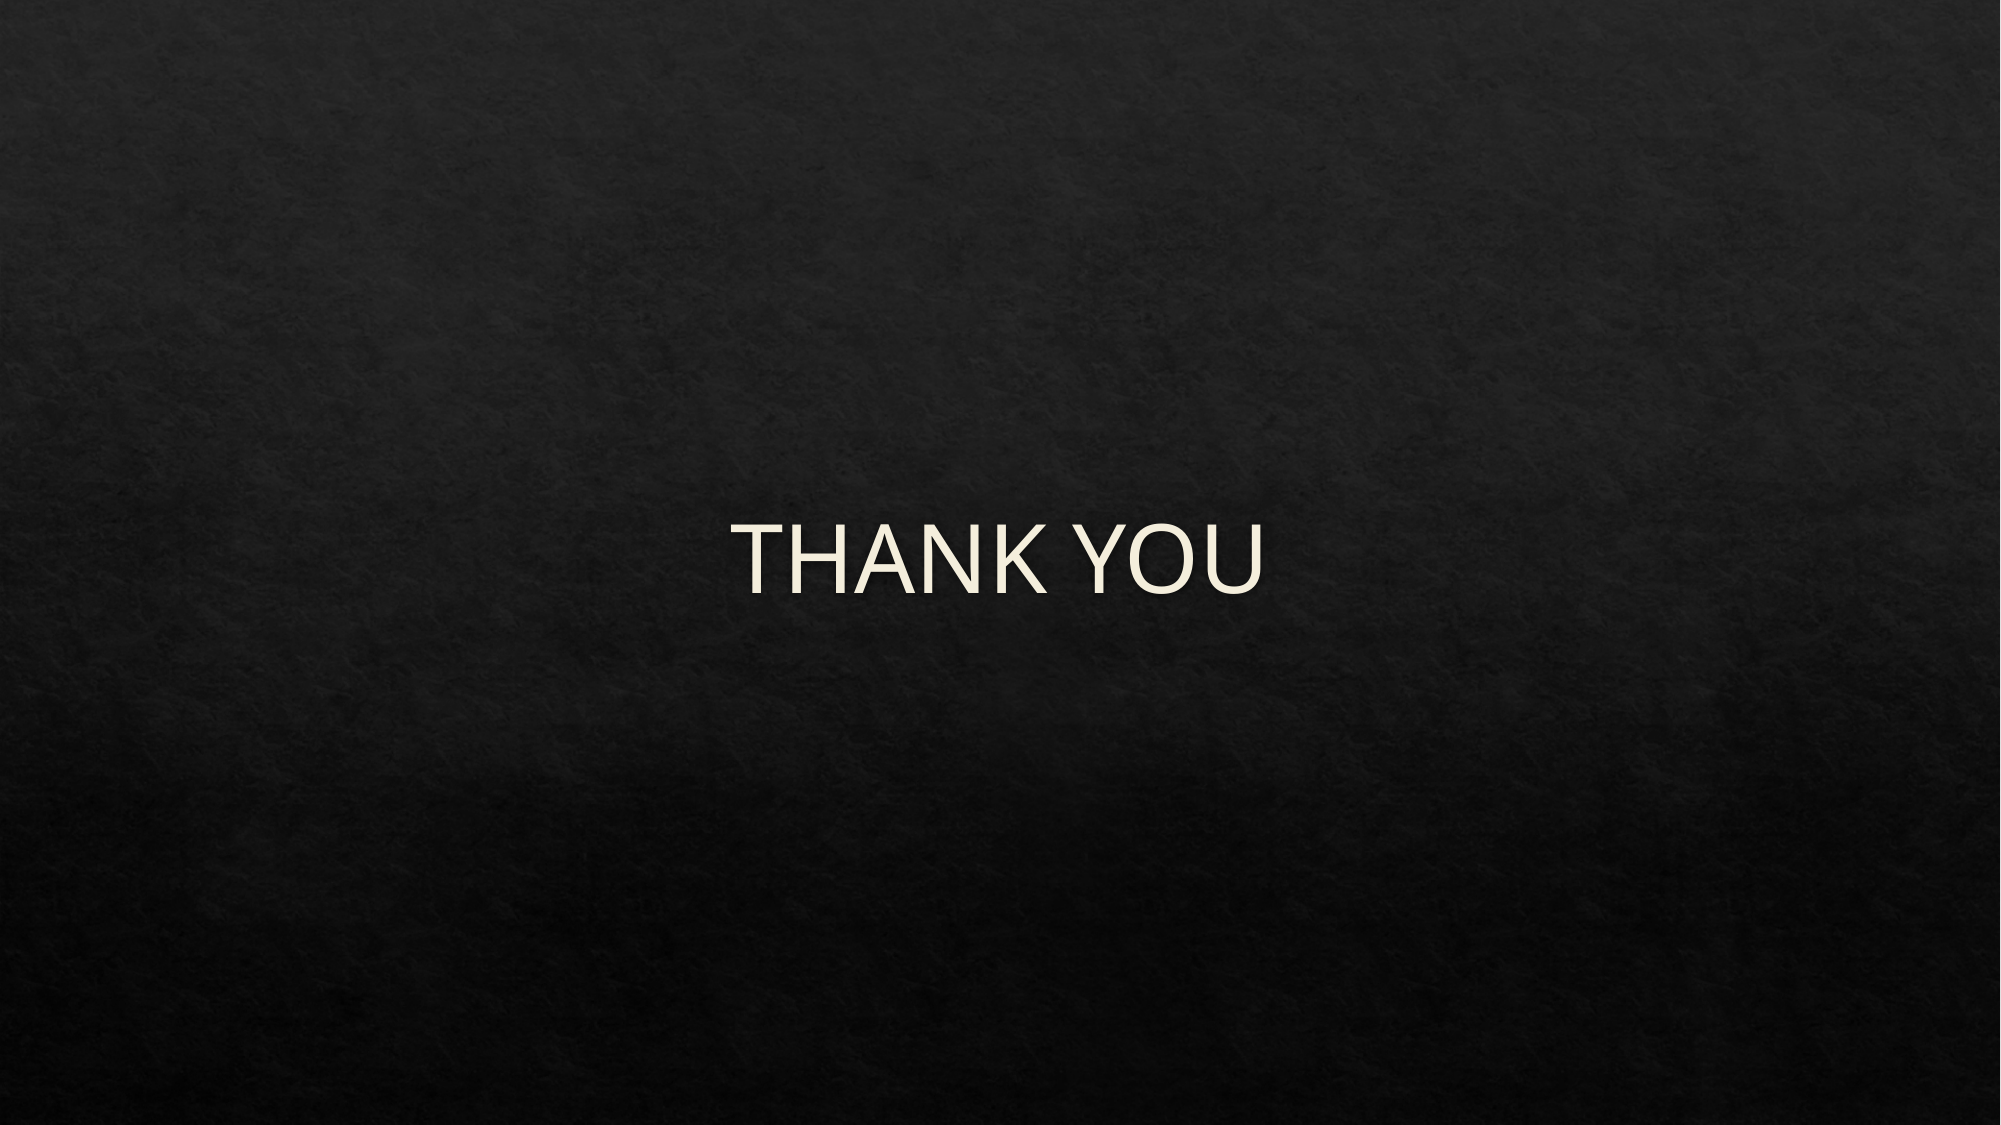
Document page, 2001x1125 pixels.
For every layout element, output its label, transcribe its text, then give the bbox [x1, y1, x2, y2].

title THANK YOU [150, 459, 1850, 666]
